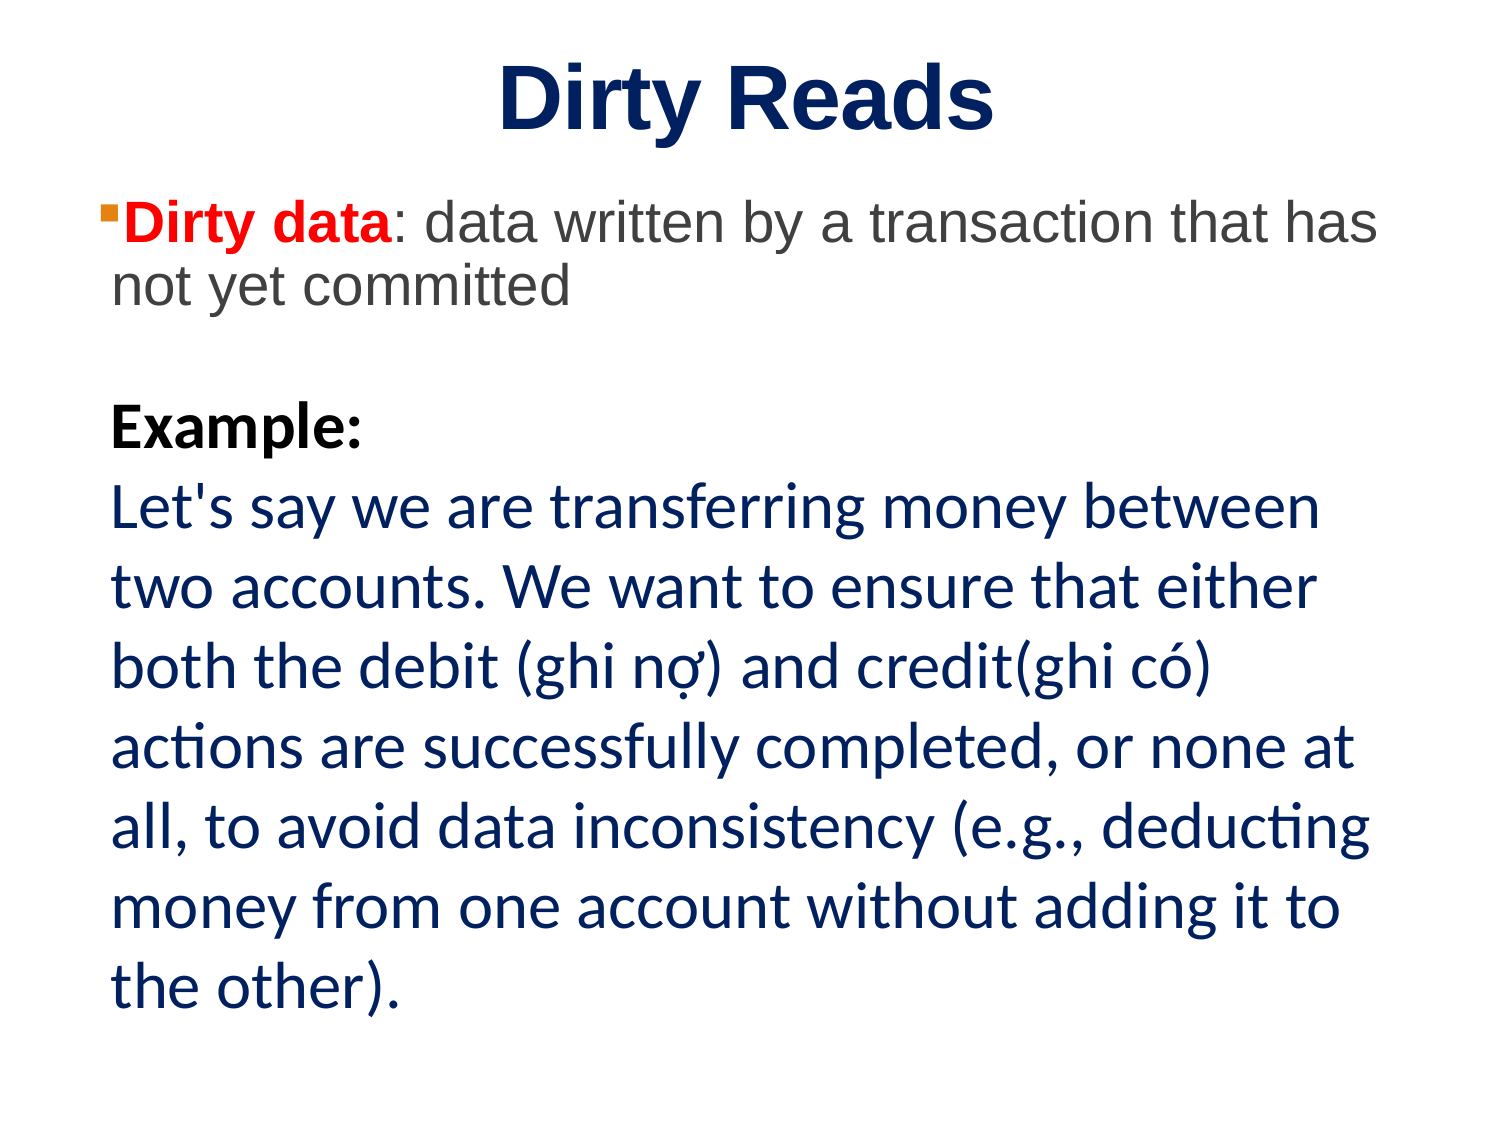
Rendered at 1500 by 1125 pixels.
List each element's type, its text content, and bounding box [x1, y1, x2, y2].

list Dirty data: data written by a transaction that has not yet committed [96, 185, 1399, 390]
text_box Example: Let's say we are transferring money between two accounts. We want to ensure that either both the debit (ghi nợ) and credit(ghi có) actions are successfully completed, or none at all, to avoid data inconsistency (e.g., deducting money from one account without adding it to the other). [96, 374, 1398, 1063]
title Dirty Reads [96, 47, 1398, 185]
